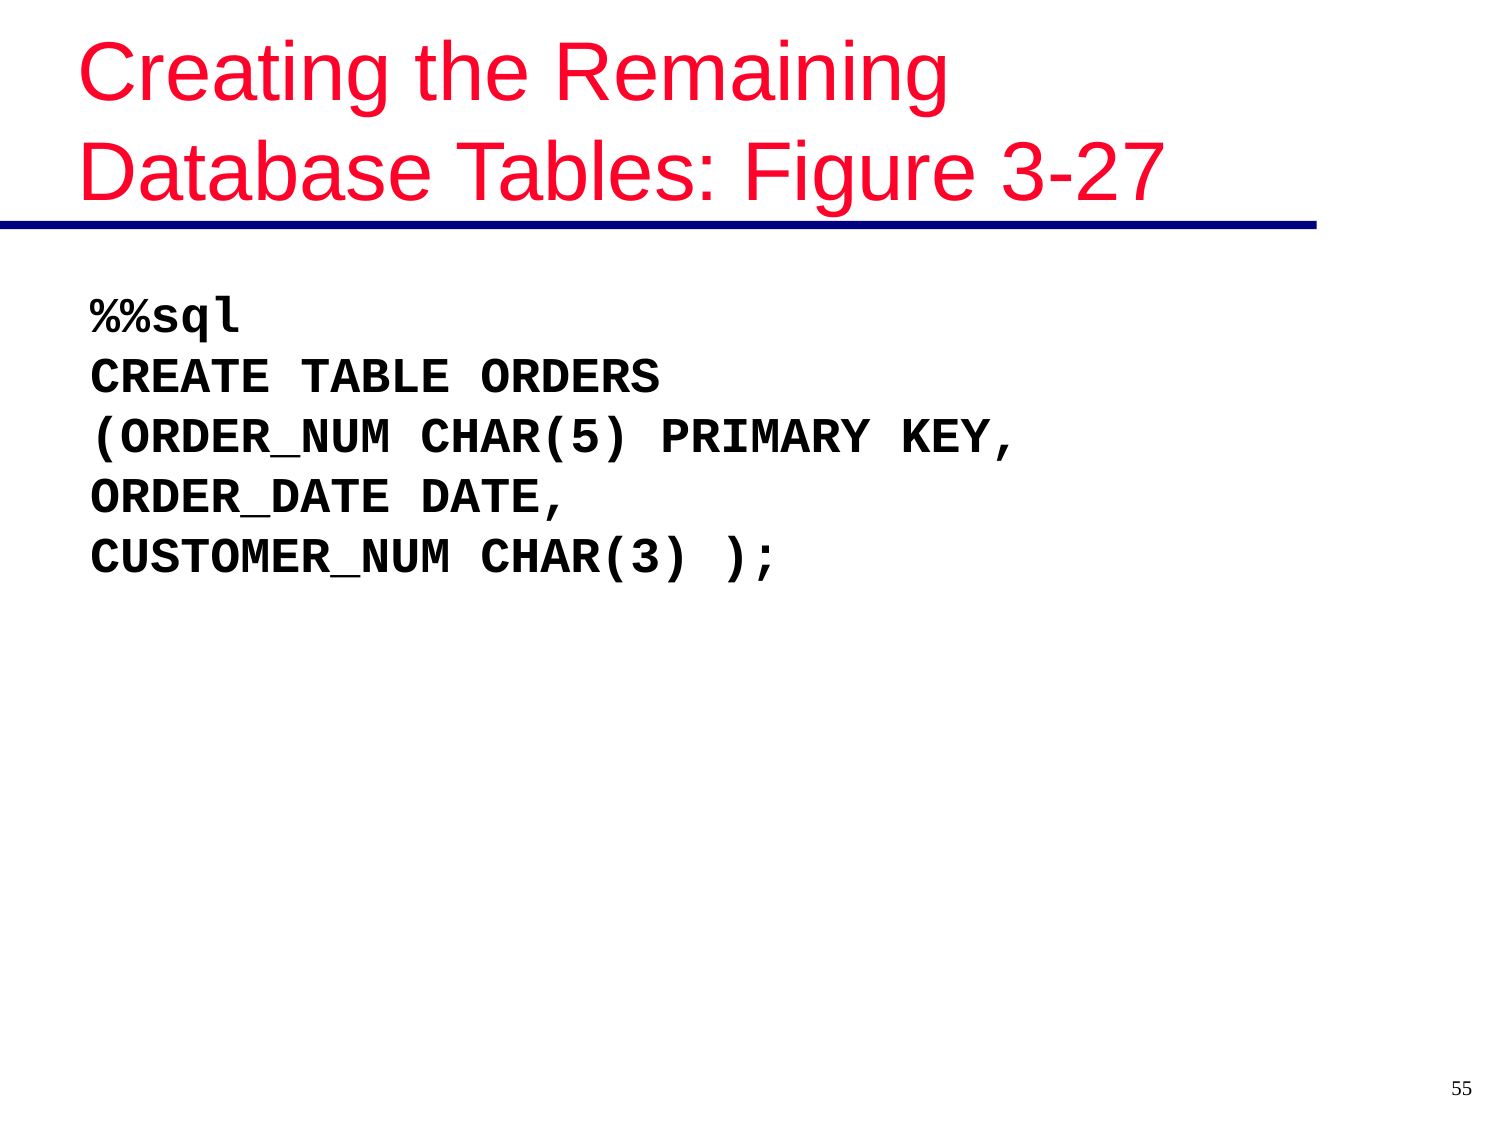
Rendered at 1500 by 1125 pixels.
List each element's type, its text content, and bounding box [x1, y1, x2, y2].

slide_number 55 [1174, 1049, 1488, 1125]
title Creating the Remaining Database Tables: Figure 3-27 [62, 43, 1323, 226]
list %%sql CREATE TABLE ORDERS (ORDER_NUM CHAR(5) PRIMARY KEY, ORDER_DATE DATE, CUSTOMER_NUM CHAR(3) ); [74, 274, 1431, 951]
